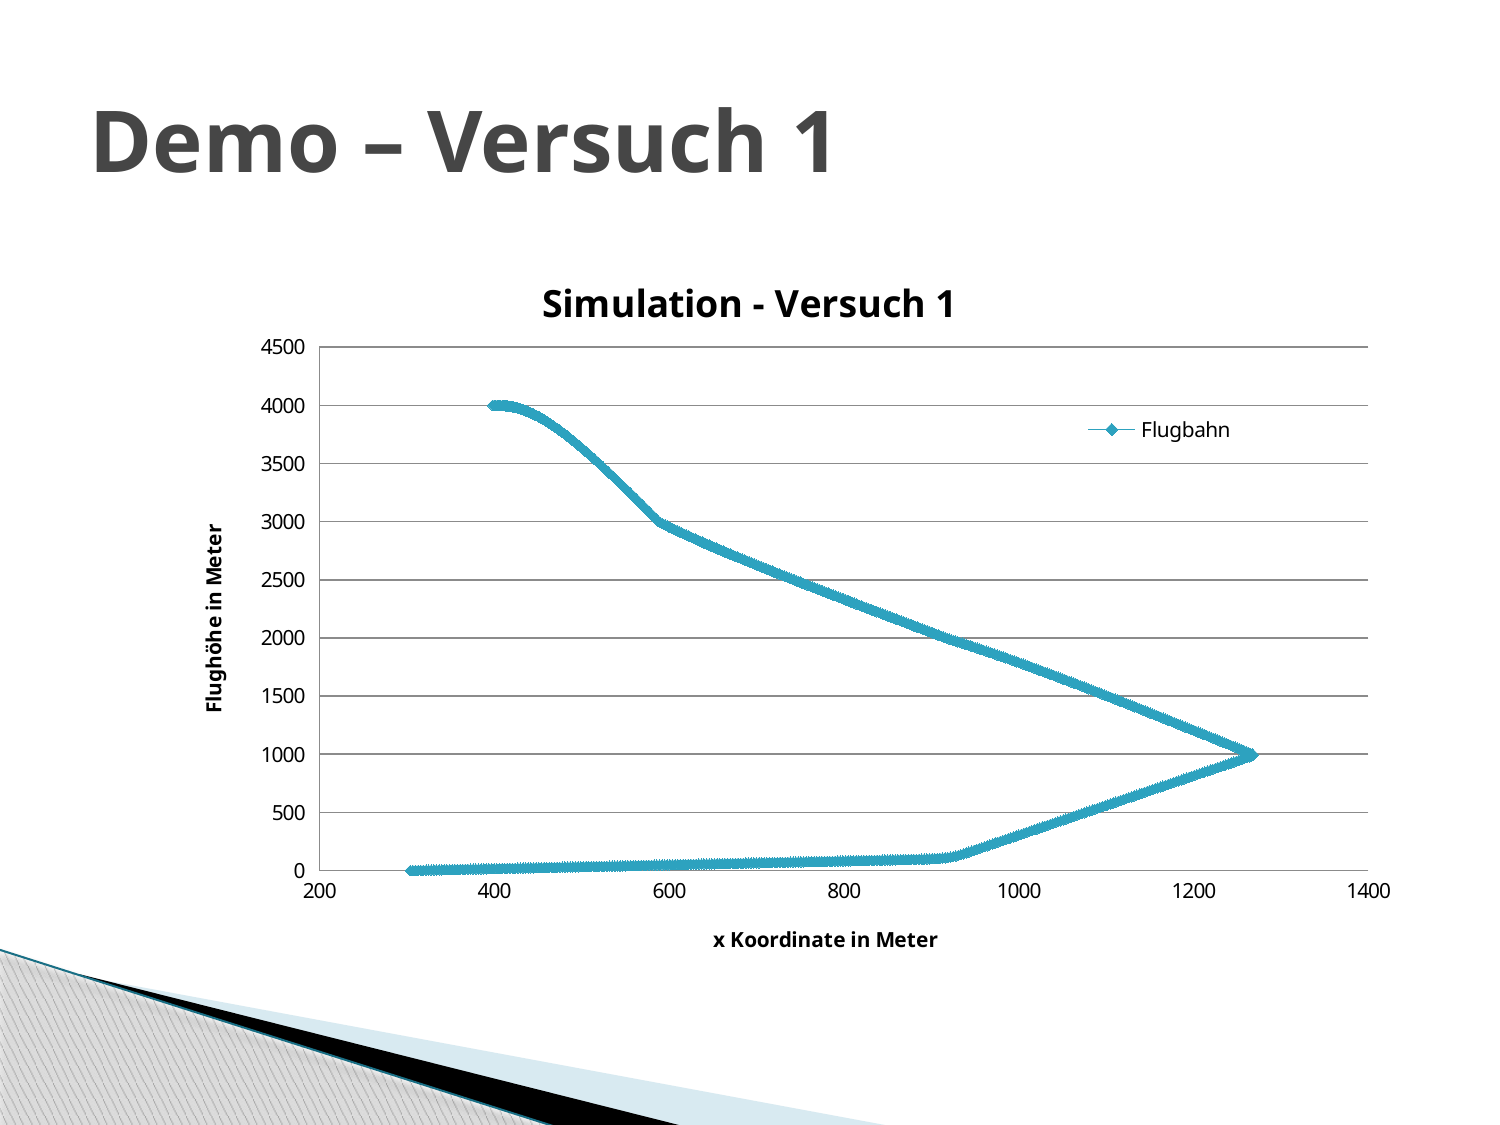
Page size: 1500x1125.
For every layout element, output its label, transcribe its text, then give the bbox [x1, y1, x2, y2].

title Demo – Versuch 1 [75, 45, 1425, 233]
chart [74, 242, 1426, 986]
